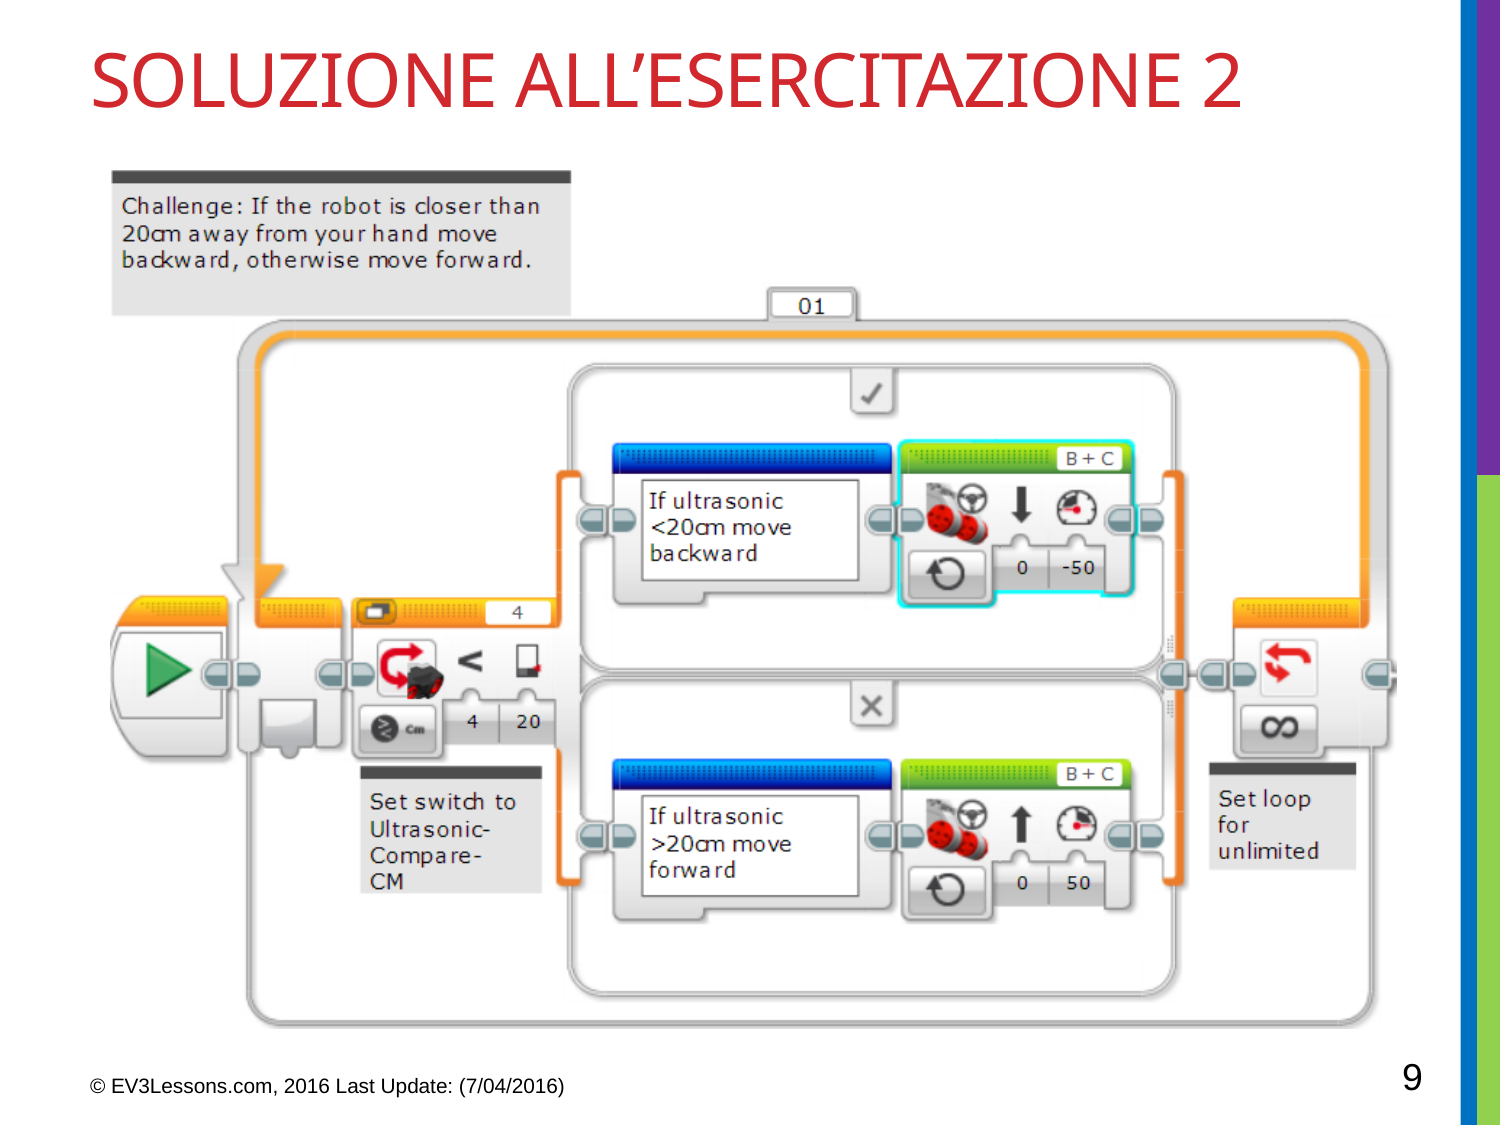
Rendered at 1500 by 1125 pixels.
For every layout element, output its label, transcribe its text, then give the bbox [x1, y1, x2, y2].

footer © EV3Lessons.com, 2016 Last Update: (7/04/2016) [75, 1065, 638, 1112]
slide_number 9 [1387, 1045, 1491, 1106]
picture [109, 169, 1397, 1029]
title SOLUZIONE ALL’ESERCITAZIONE 2 [75, 25, 1428, 140]
